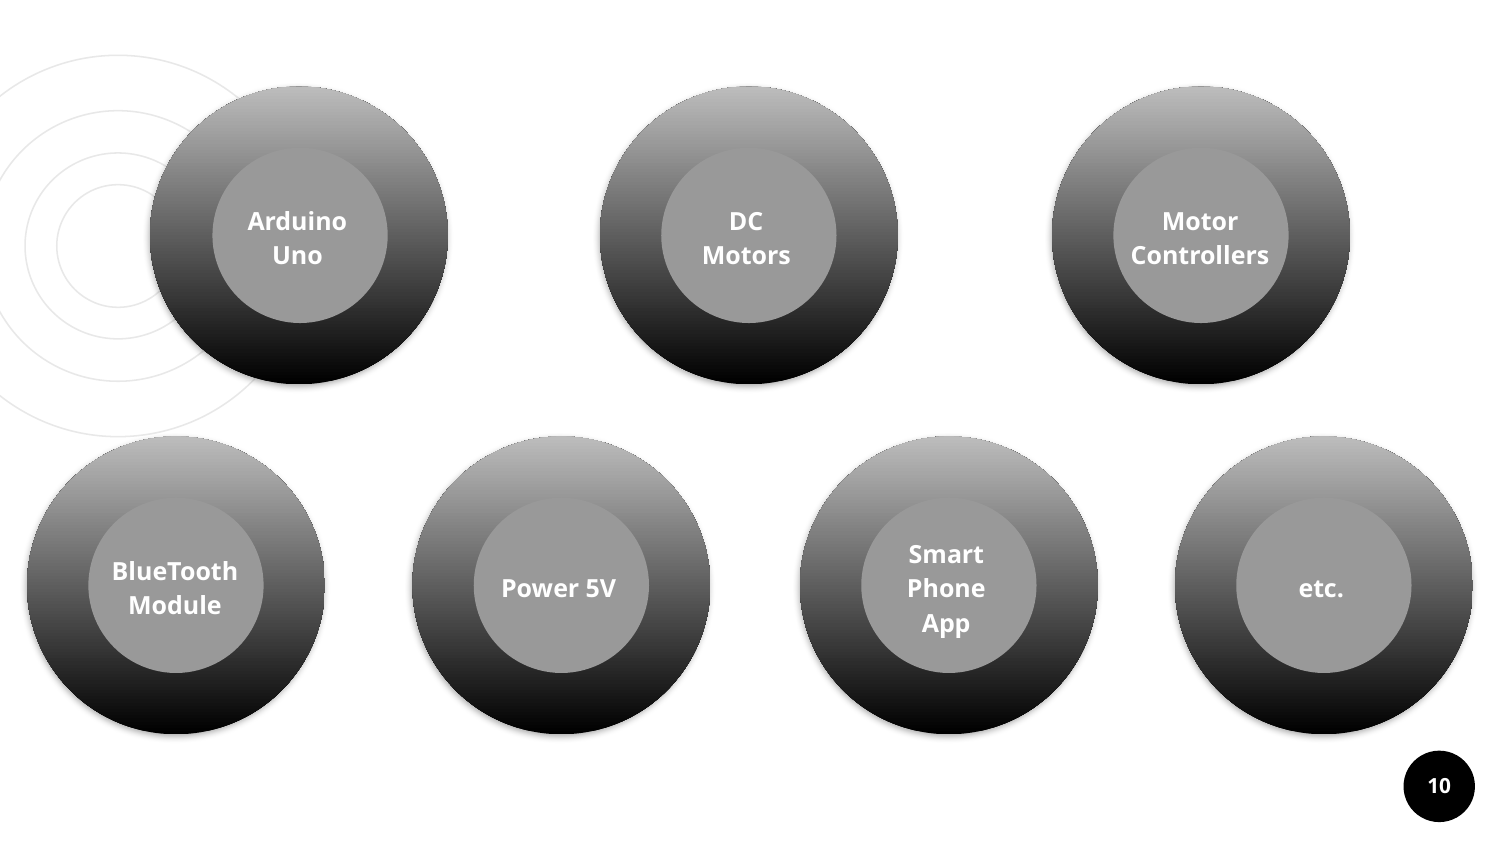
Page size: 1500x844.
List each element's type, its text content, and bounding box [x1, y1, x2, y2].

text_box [860, 497, 1037, 674]
text_box [412, 436, 711, 735]
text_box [212, 147, 388, 324]
slide_number 10 [1403, 750, 1475, 823]
text_box [1174, 436, 1473, 735]
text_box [473, 497, 650, 674]
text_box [1099, 147, 1301, 324]
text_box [1235, 497, 1412, 674]
text_box [149, 86, 448, 385]
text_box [660, 147, 837, 324]
text_box [27, 436, 325, 735]
text_box [1052, 86, 1350, 385]
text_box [74, 497, 276, 674]
text_box [799, 436, 1098, 735]
text_box [599, 86, 898, 385]
